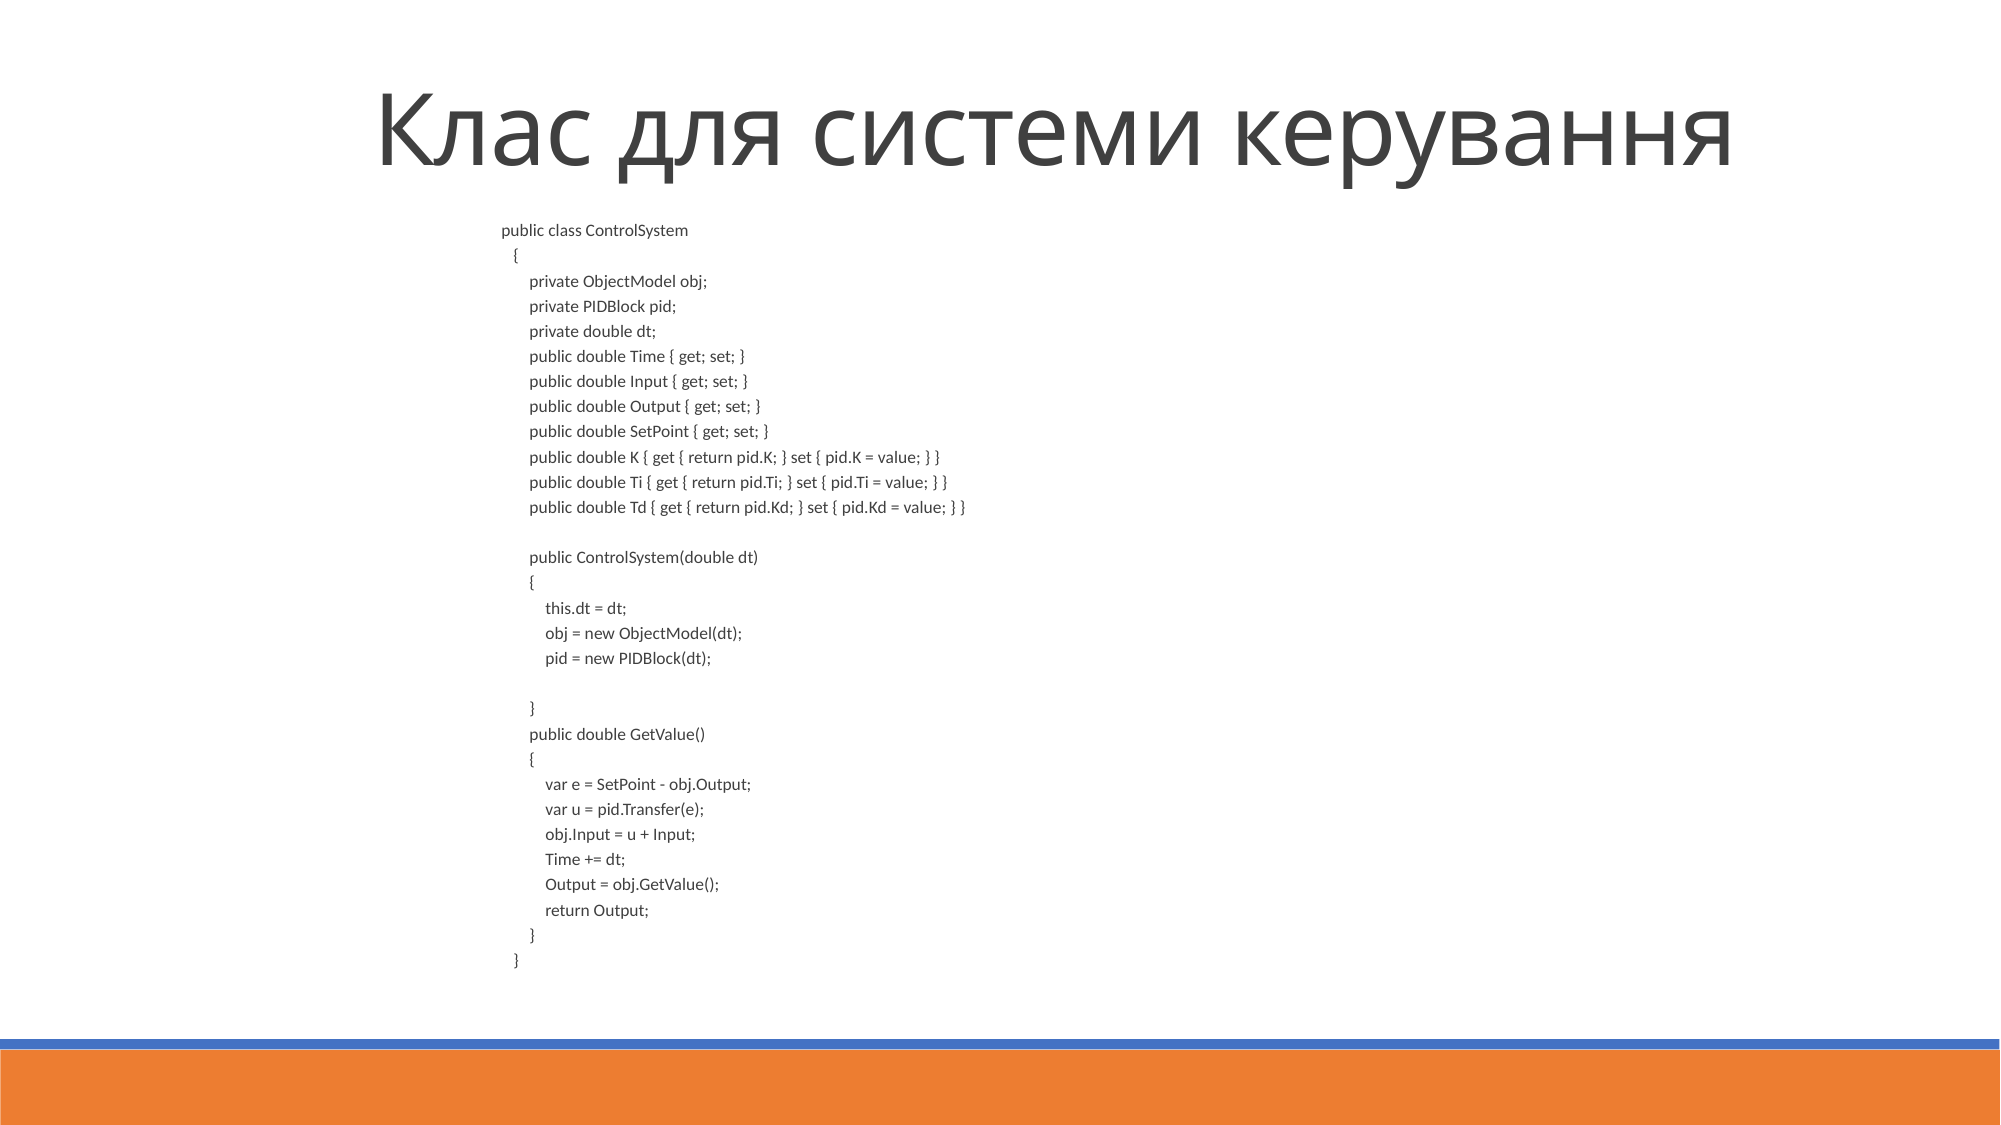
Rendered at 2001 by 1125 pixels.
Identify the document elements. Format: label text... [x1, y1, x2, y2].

list public class ControlSystem { private ObjectModel obj; private PIDBlock pid; private double dt; public double Time { get; set; } public double Input { get; set; } public double Output { get; set; } public double SetPoint { get; set; } public double K { get { return pid.K; } set { pid.K = value; } } public double Ti { get { return pid.Ti; } set { pid.Ti = value; } } public double Td { get { return pid.Kd; } set { pid.Kd = value; } } public ControlSystem(double dt) { this.dt = dt; obj = new ObjectModel(dt); pid = new PIDBlock(dt); } public double GetValue() { var e = SetPoint - obj.Output; var u = pid.Transfer(e); obj.Input = u + Input; Time += dt; Output = obj.GetValue(); return Output; } } [484, 207, 1295, 982]
title Клас для системи керування [230, 70, 1881, 194]
